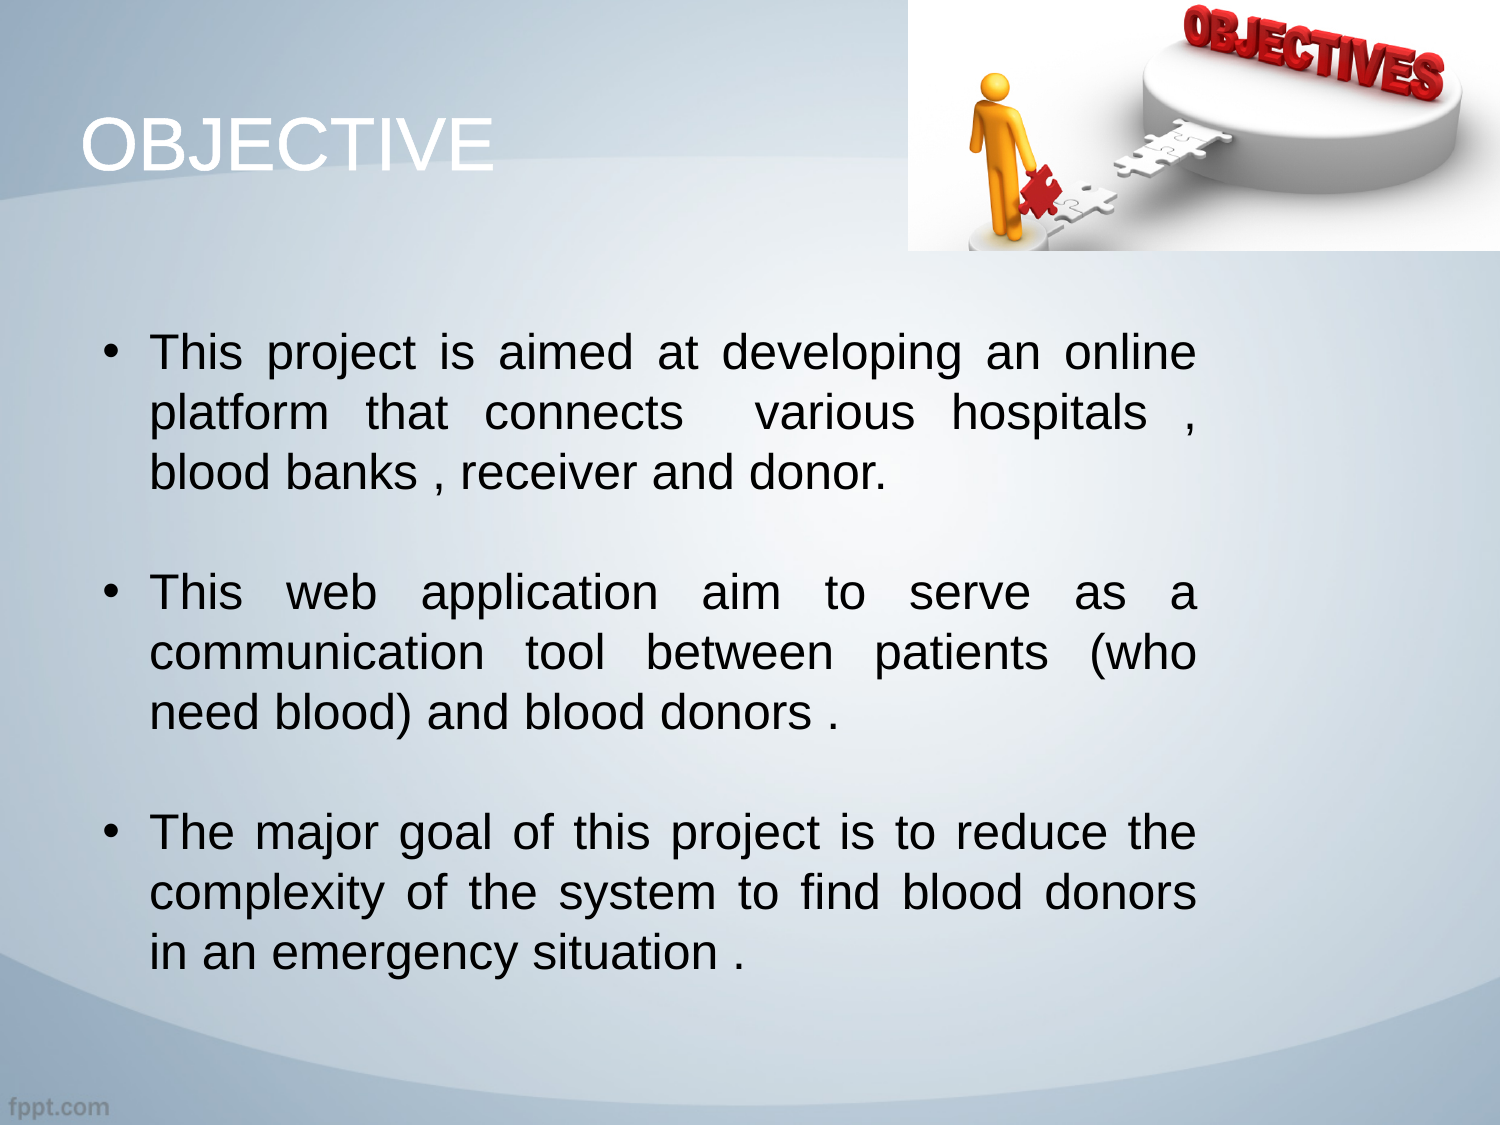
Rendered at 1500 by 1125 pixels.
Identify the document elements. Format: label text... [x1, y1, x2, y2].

picture [0, 0, 1500, 1125]
text_box This project is aimed at developing an online platform that connects various hospitals , blood banks , receiver and donor. This web application aim to serve as a communication tool between patients (who need blood) and blood donors . The major goal of this project is to reduce the complexity of the system to find blood donors in an emergency situation . [87, 312, 1213, 988]
text_box OBJECTIVE [64, 87, 512, 193]
